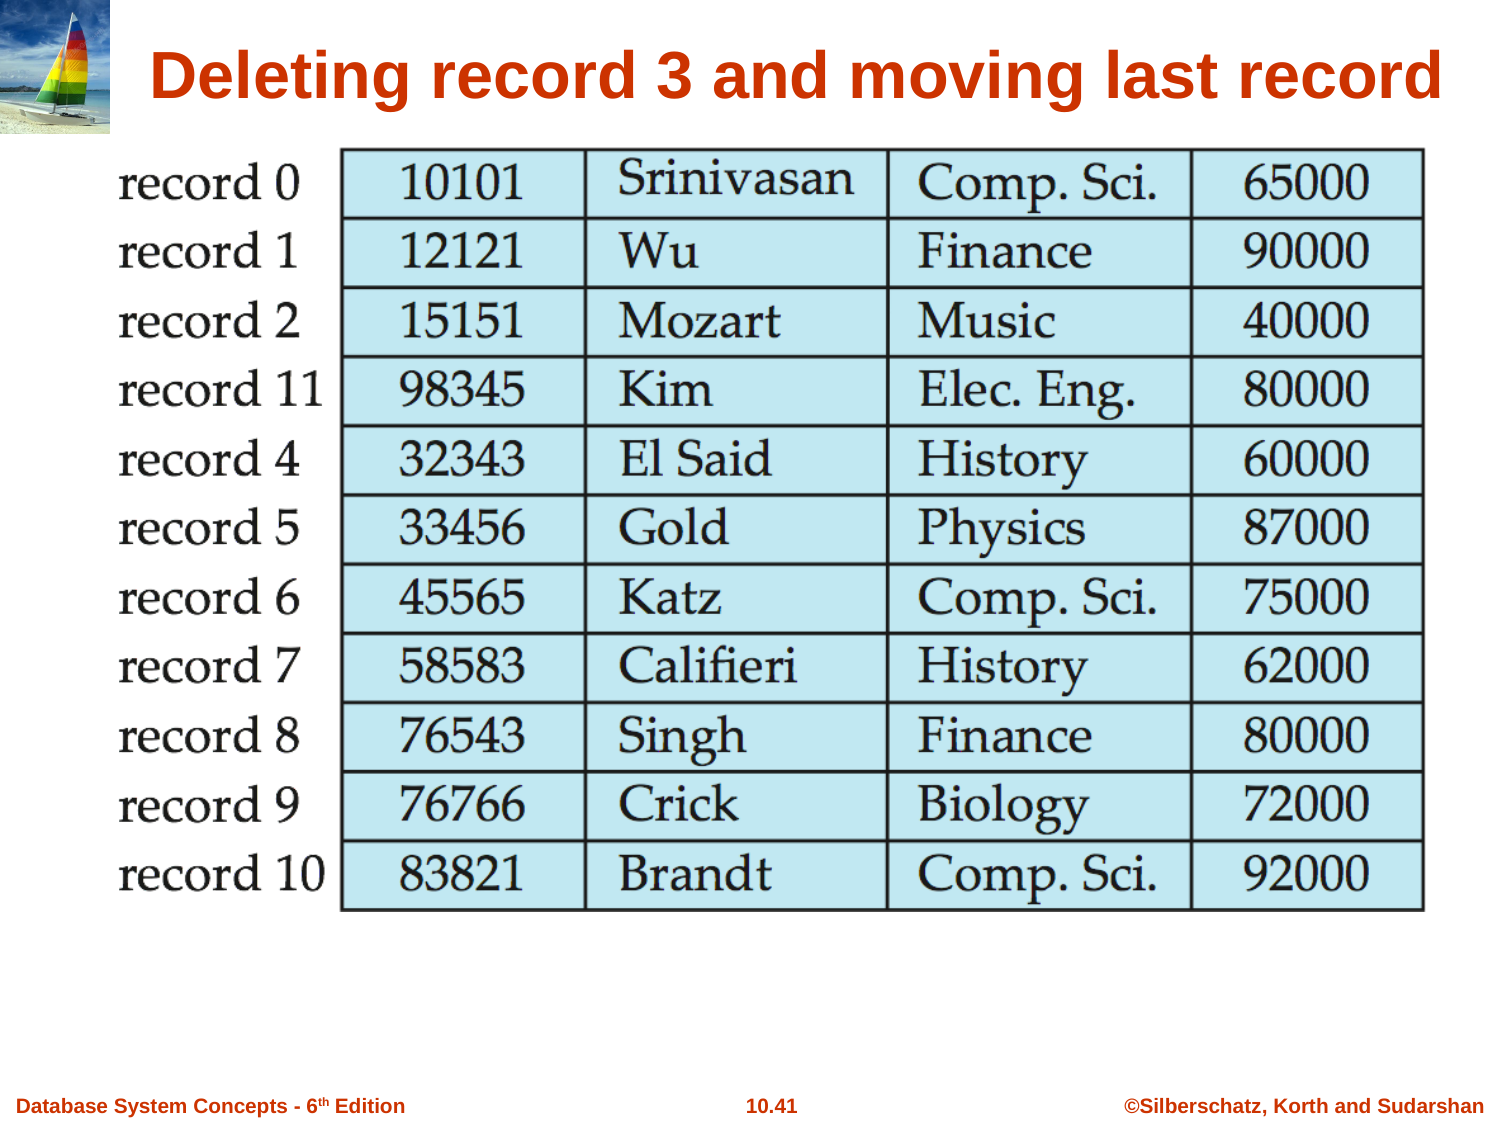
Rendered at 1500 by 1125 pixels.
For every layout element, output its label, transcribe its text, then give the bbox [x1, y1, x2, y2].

title Deleting record 3 and moving last record [125, 18, 1470, 120]
picture [0, 0, 110, 134]
picture [118, 146, 1426, 912]
